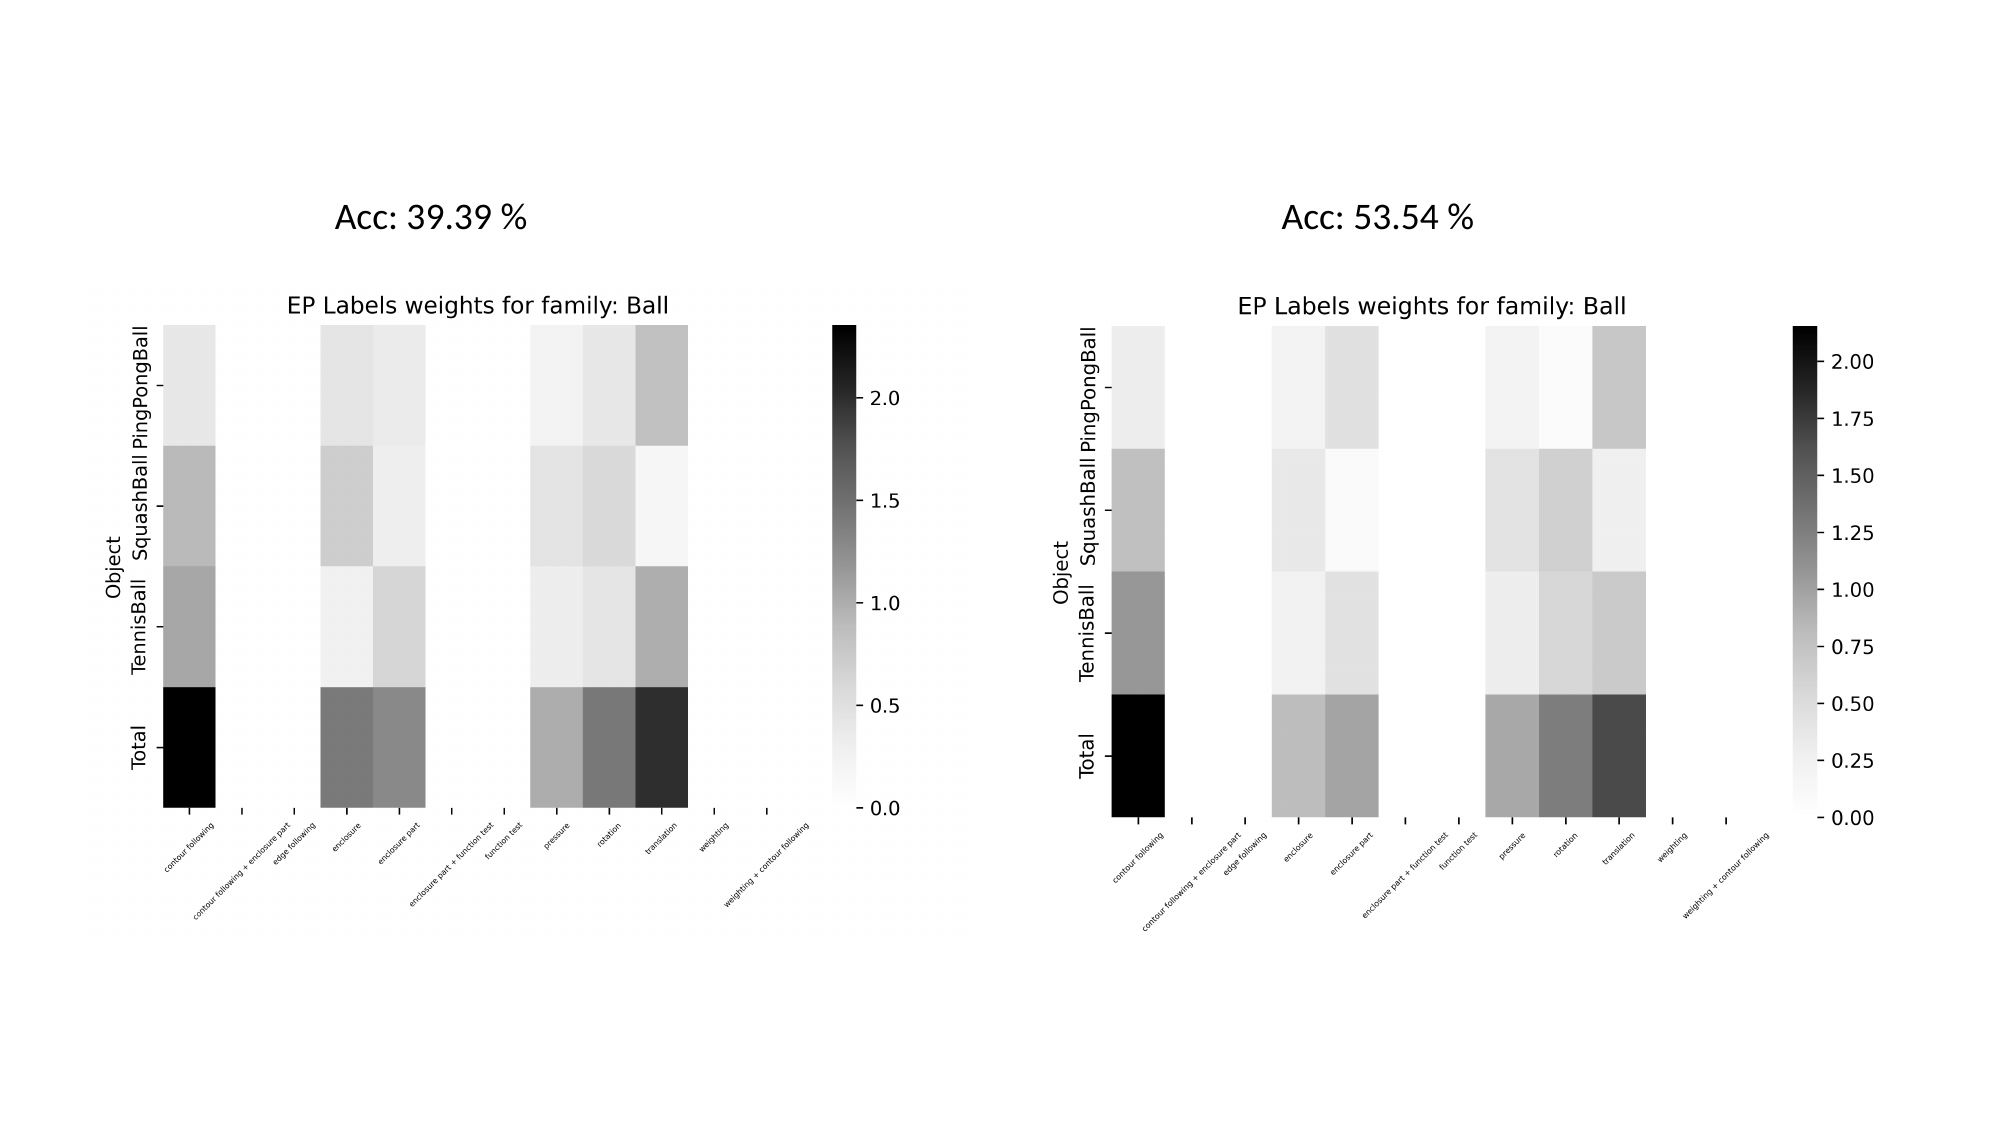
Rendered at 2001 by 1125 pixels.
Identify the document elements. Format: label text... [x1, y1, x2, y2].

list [81, 273, 971, 941]
text_box Acc: 53.54 % [1255, 184, 1501, 245]
picture [1029, 273, 1934, 953]
text_box Acc: 39.39 % [308, 184, 554, 245]
